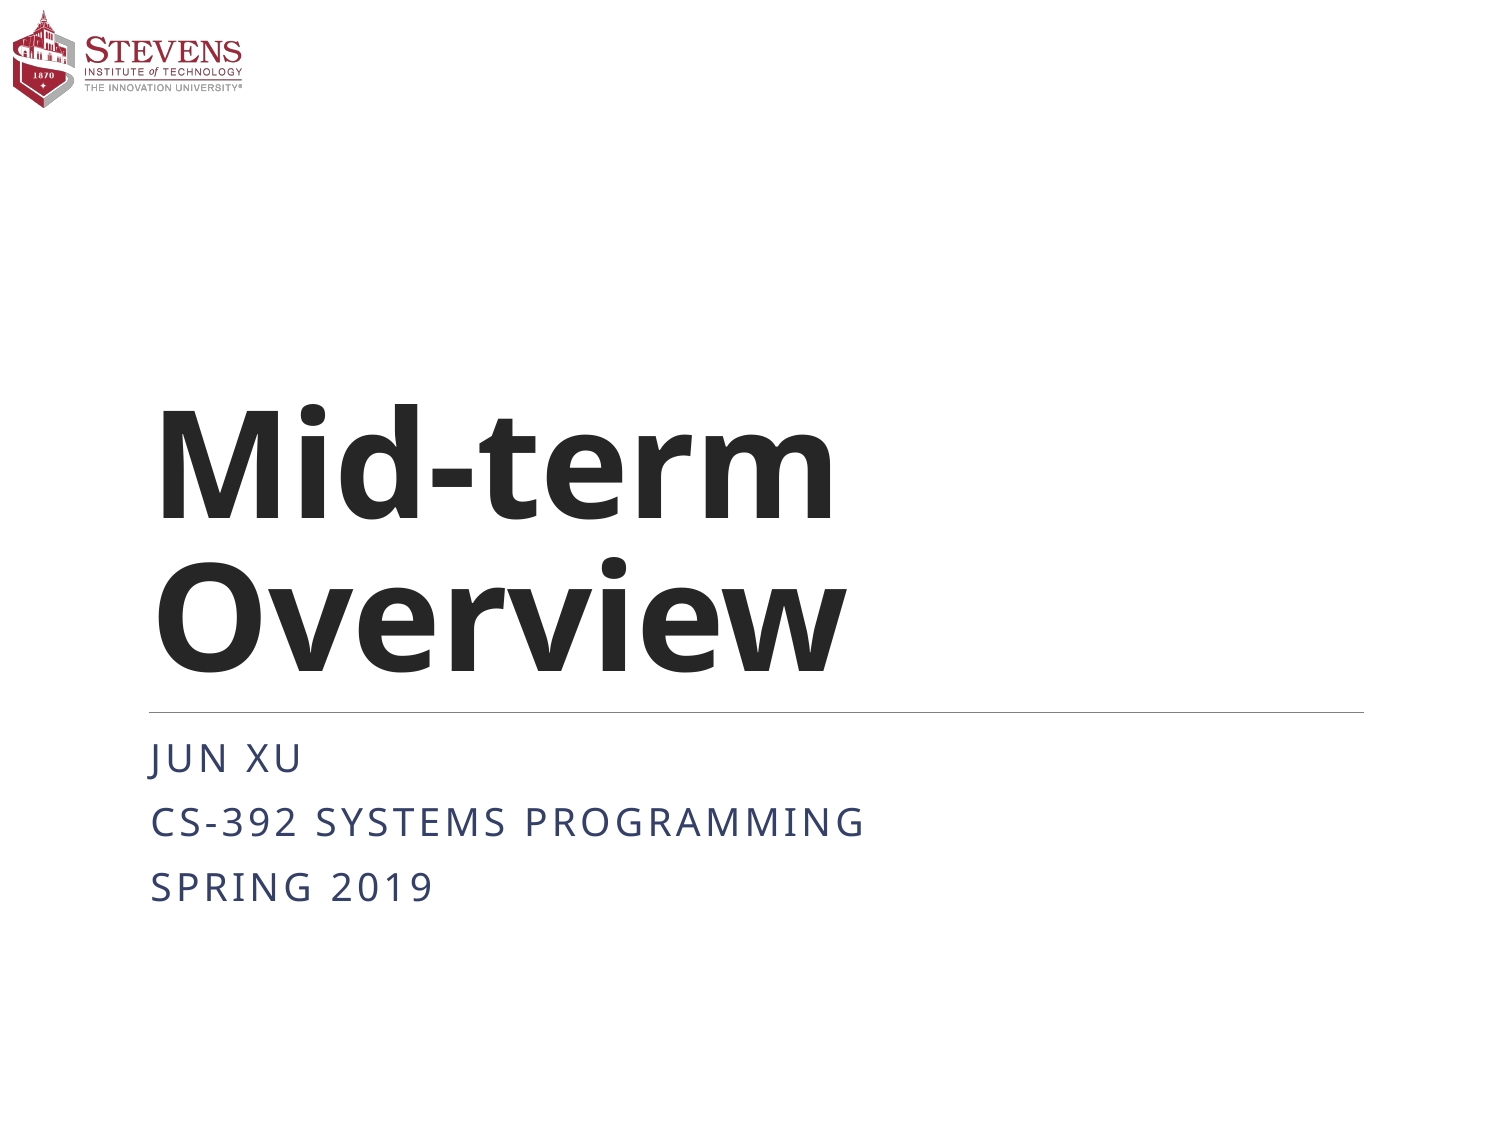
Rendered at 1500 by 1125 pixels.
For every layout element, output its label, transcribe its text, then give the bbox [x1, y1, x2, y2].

subtitle Jun Xu CS-392 Systems Programming Spring 2019 [135, 730, 1373, 919]
picture [12, 9, 243, 109]
title Mid-term Overview [135, 124, 1500, 710]
